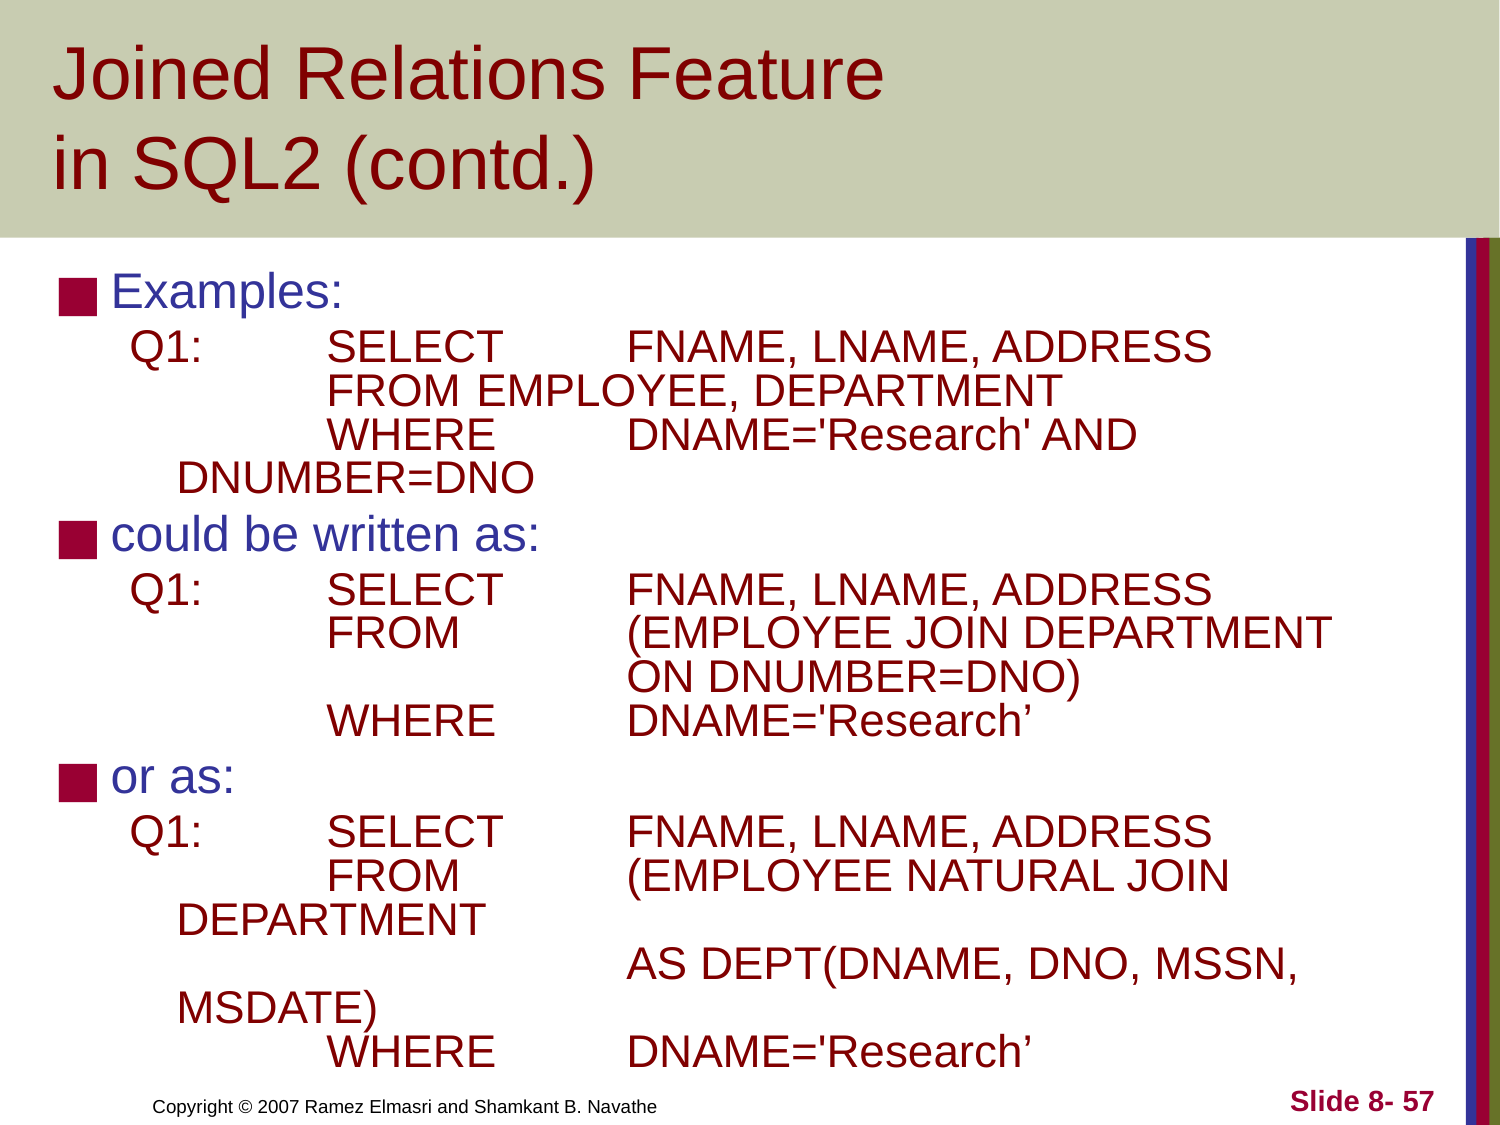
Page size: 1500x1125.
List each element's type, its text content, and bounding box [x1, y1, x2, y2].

title Joined Relations Feature in SQL2 (contd.) [37, 49, 1317, 213]
text_box Slide 8- ‹#› [1137, 1049, 1450, 1125]
list Examples: Q1: SELECT FNAME, LNAME, ADDRESS FROM EMPLOYEE, DEPARTMENT WHERE DNAME='Research' AND DNUMBER=DNO could be written as: Q1: SELECT FNAME, LNAME, ADDRESS FROM (EMPLOYEE JOIN DEPARTMENT ON DNUMBER=DNO) WHERE DNAME='Research’ or as: Q1: SELECT FNAME, LNAME, ADDRESS FROM (EMPLOYEE NATURAL JOIN DEPARTMENT AS DEPT(DNAME, DNO, MSSN, MSDATE) WHERE DNAME='Research’ [39, 262, 1400, 1013]
